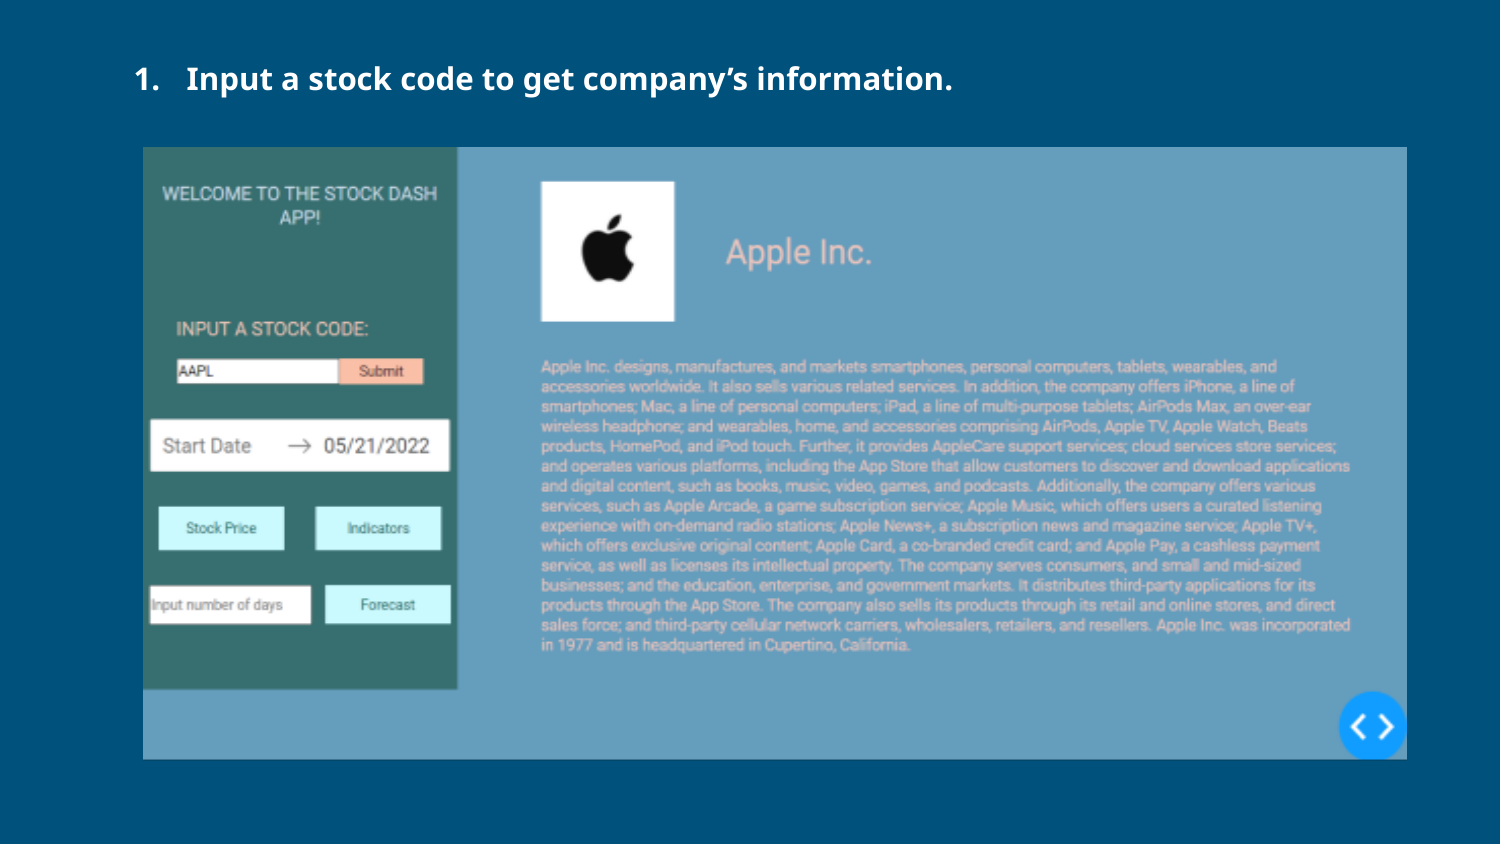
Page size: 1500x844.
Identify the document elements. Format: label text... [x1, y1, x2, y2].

text_box Input a stock code to get company’s information. [96, 44, 1407, 112]
picture [144, 148, 1406, 759]
